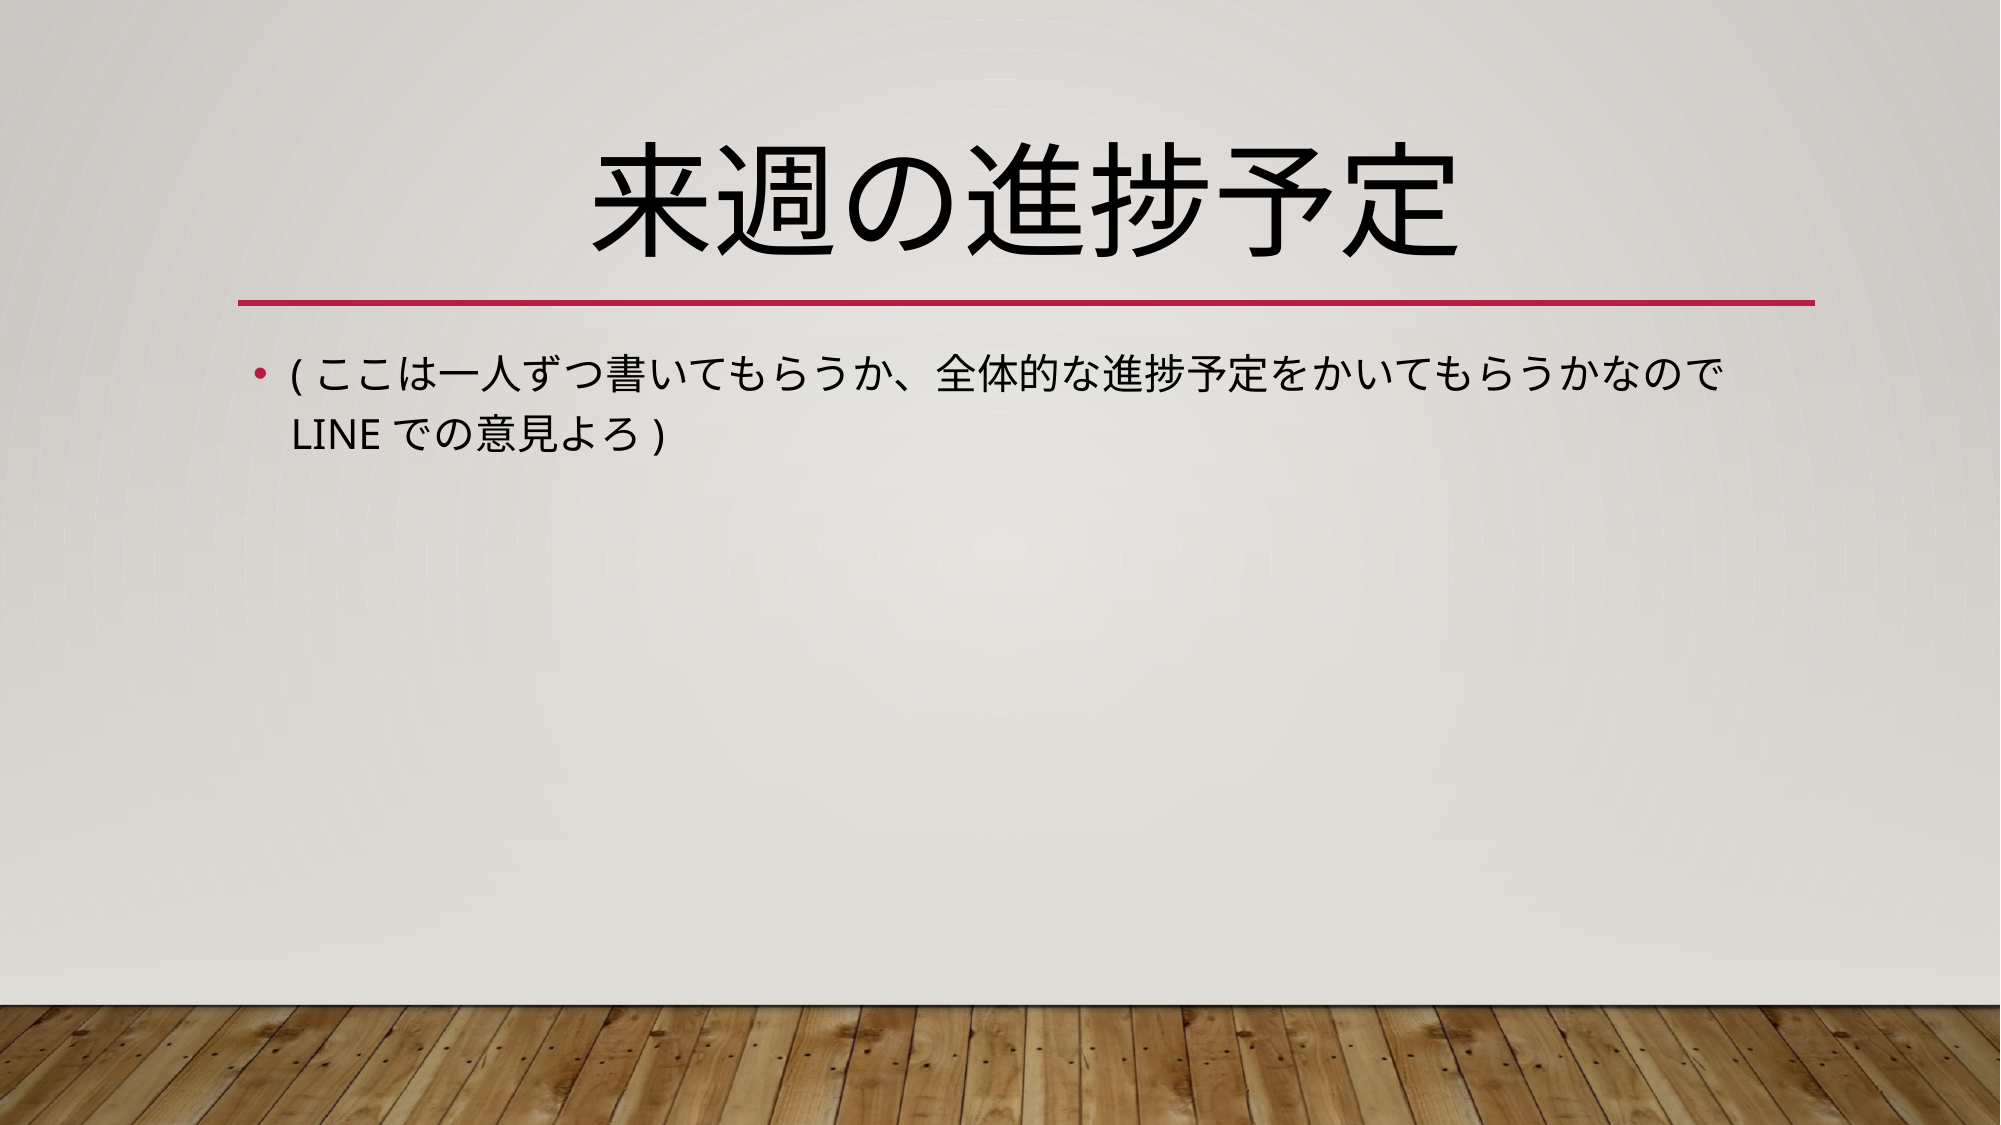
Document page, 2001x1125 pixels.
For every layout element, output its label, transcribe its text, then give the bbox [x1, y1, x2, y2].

title 来週の進捗予定 [238, 131, 1814, 305]
list (ここは一人ずつ書いてもらうか、全体的な進捗予定をかいてもらうかなのでLINEでの意見よろ) [238, 330, 1814, 897]
picture [0, 1005, 2000, 1125]
